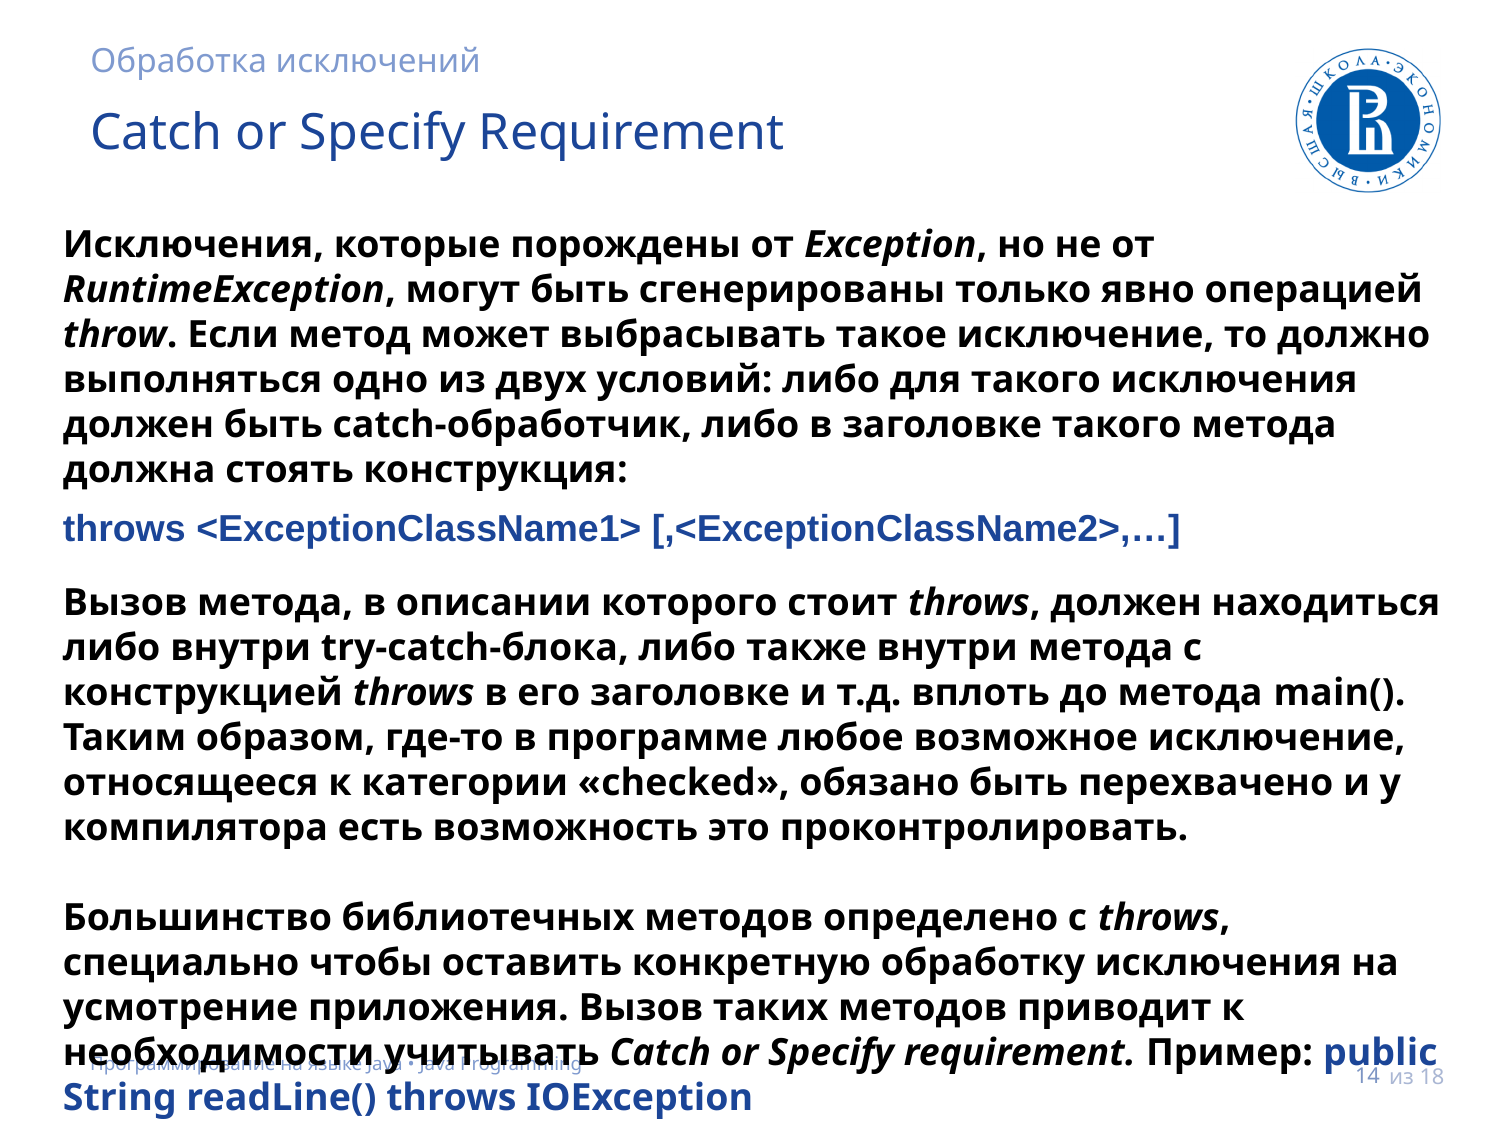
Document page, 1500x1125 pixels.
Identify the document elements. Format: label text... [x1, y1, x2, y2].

text_box Исключения, которые порождены от Exception, но не от RuntimeException, могут быть сгенерированы только явно операцией throw. Если метод может выбрасывать такое исключение, то должно выполняться одно из двух условий: либо для такого исключения должен быть catch-обработчик, либо в заголовке такого метода должна стоять конструкция: throws <ExceptionClassName1> [,<ExceptionClassName2>,…] Вызов метода, в описании которого стоит throws, должен находиться либо внутри try-catch-блока, либо также внутри метода с конструкцией throws в его заголовке и т.д. вплоть до метода main(). Таким образом, где-то в программе любое возможное исключение, относящееся к категории «checked», обязано быть перехвачено и у компилятора есть возможность это проконтролировать. Большинство библиотечных методов определено с throws, специально чтобы оставить конкретную обработку исключения на усмотрение приложения. Вызов таких методов приводит к необходимости учитывать Catch or Specify requirement. Пример: public String readLine() throws IOException [48, 212, 1481, 1125]
picture [1295, 47, 1442, 194]
text_box Catch or Specify Requirement [1446, 95, 1454, 175]
text_box Catch or Specify Requirement [75, 95, 1290, 175]
text_box Обработка исключений [75, 24, 1454, 95]
